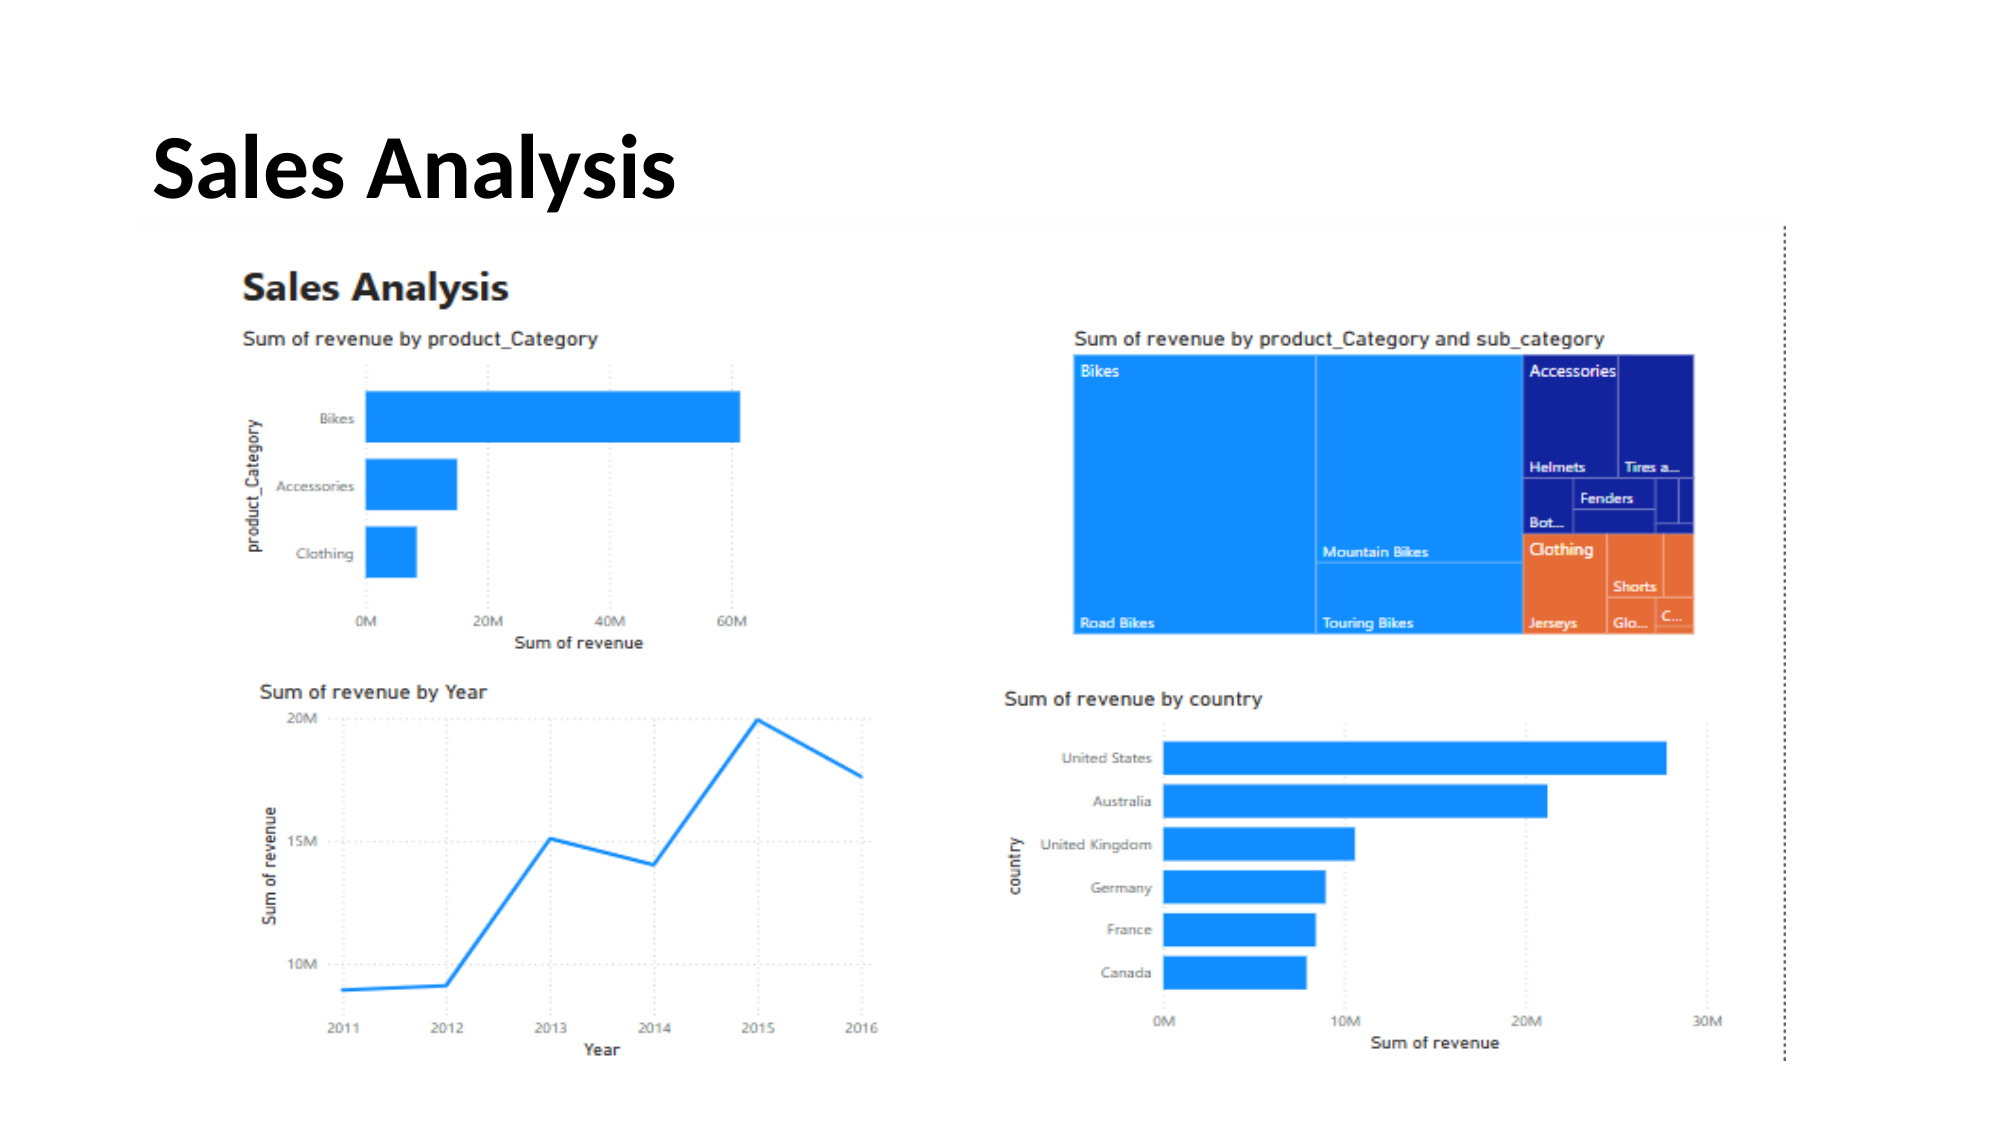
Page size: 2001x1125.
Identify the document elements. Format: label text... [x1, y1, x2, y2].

title Sales Analysis [137, 59, 1863, 278]
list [136, 222, 1786, 1062]
